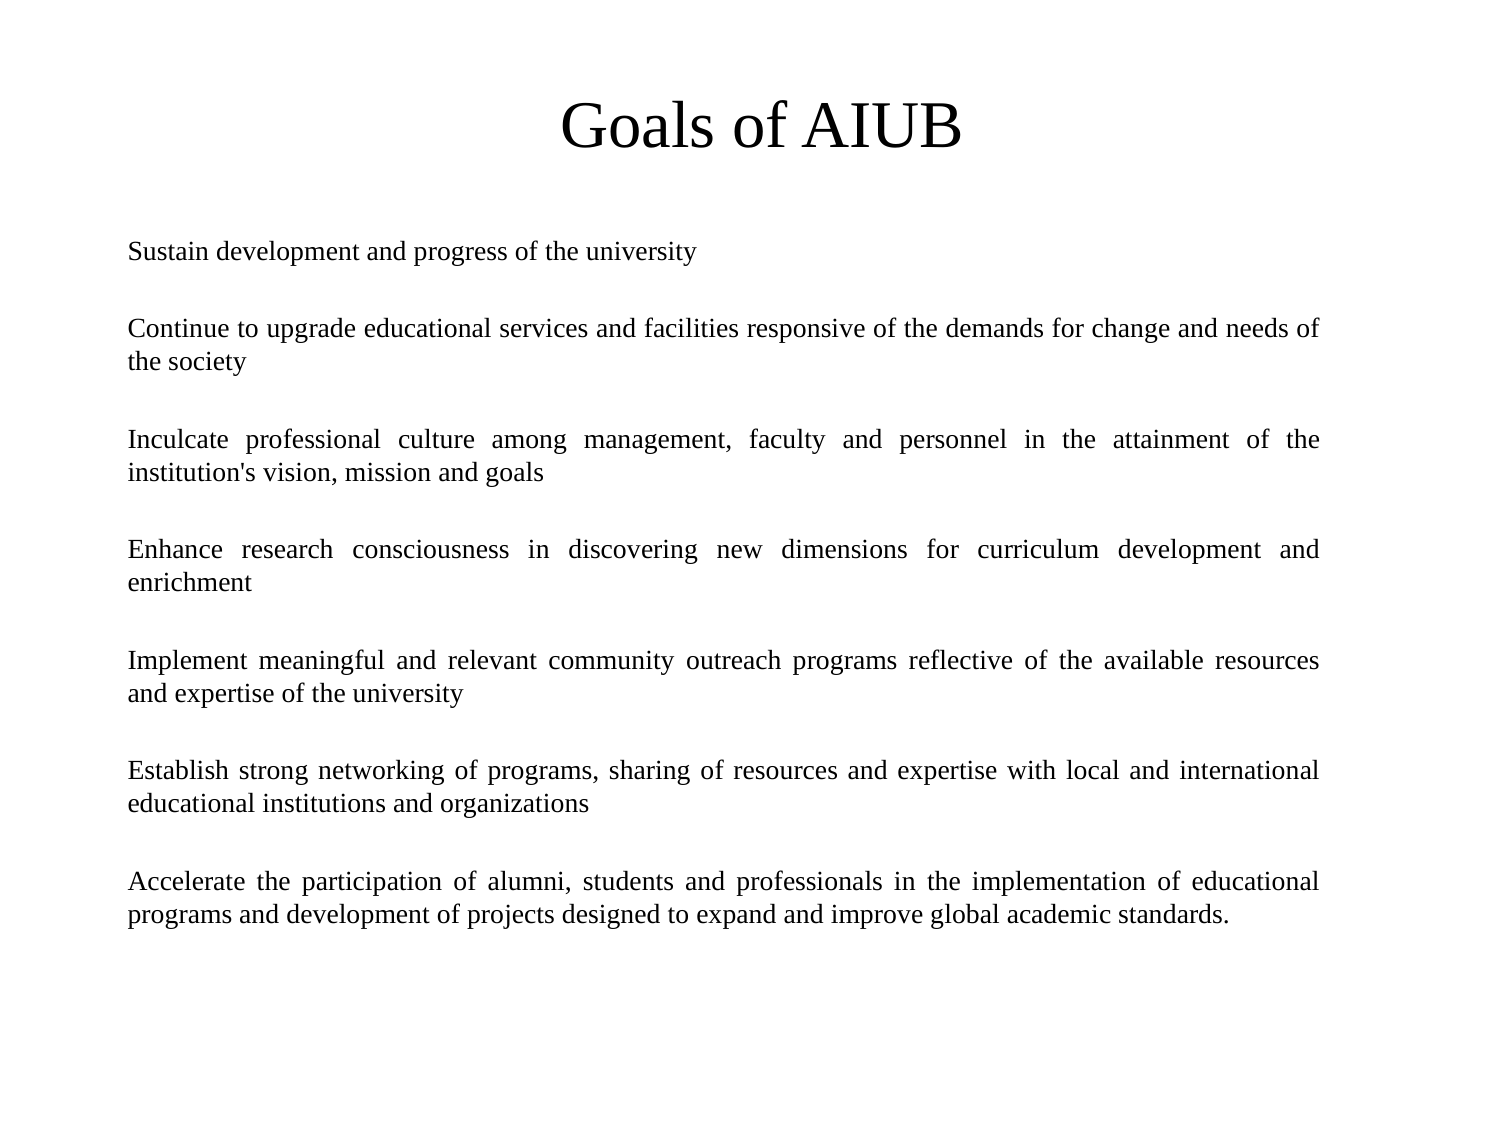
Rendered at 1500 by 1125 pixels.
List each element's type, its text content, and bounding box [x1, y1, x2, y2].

subtitle Sustain development and progress of the university Continue to upgrade educational services and facilities responsive of the demands for change and needs of the society Inculcate professional culture among management, faculty and personnel in the attainment of the institution's vision, mission and goals Enhance research consciousness in discovering new dimensions for curriculum development and enrichment Implement meaningful and relevant community outreach programs reflective of the available resources and expertise of the university Establish strong networking of programs, sharing of resources and expertise with local and international educational institutions and organizations Accelerate the participation of alumni, students and professionals in the implementation of educational programs and development of projects designed to expand and improve global academic standards. [112, 224, 1338, 938]
title Goals of AIUB [262, 62, 1263, 179]
